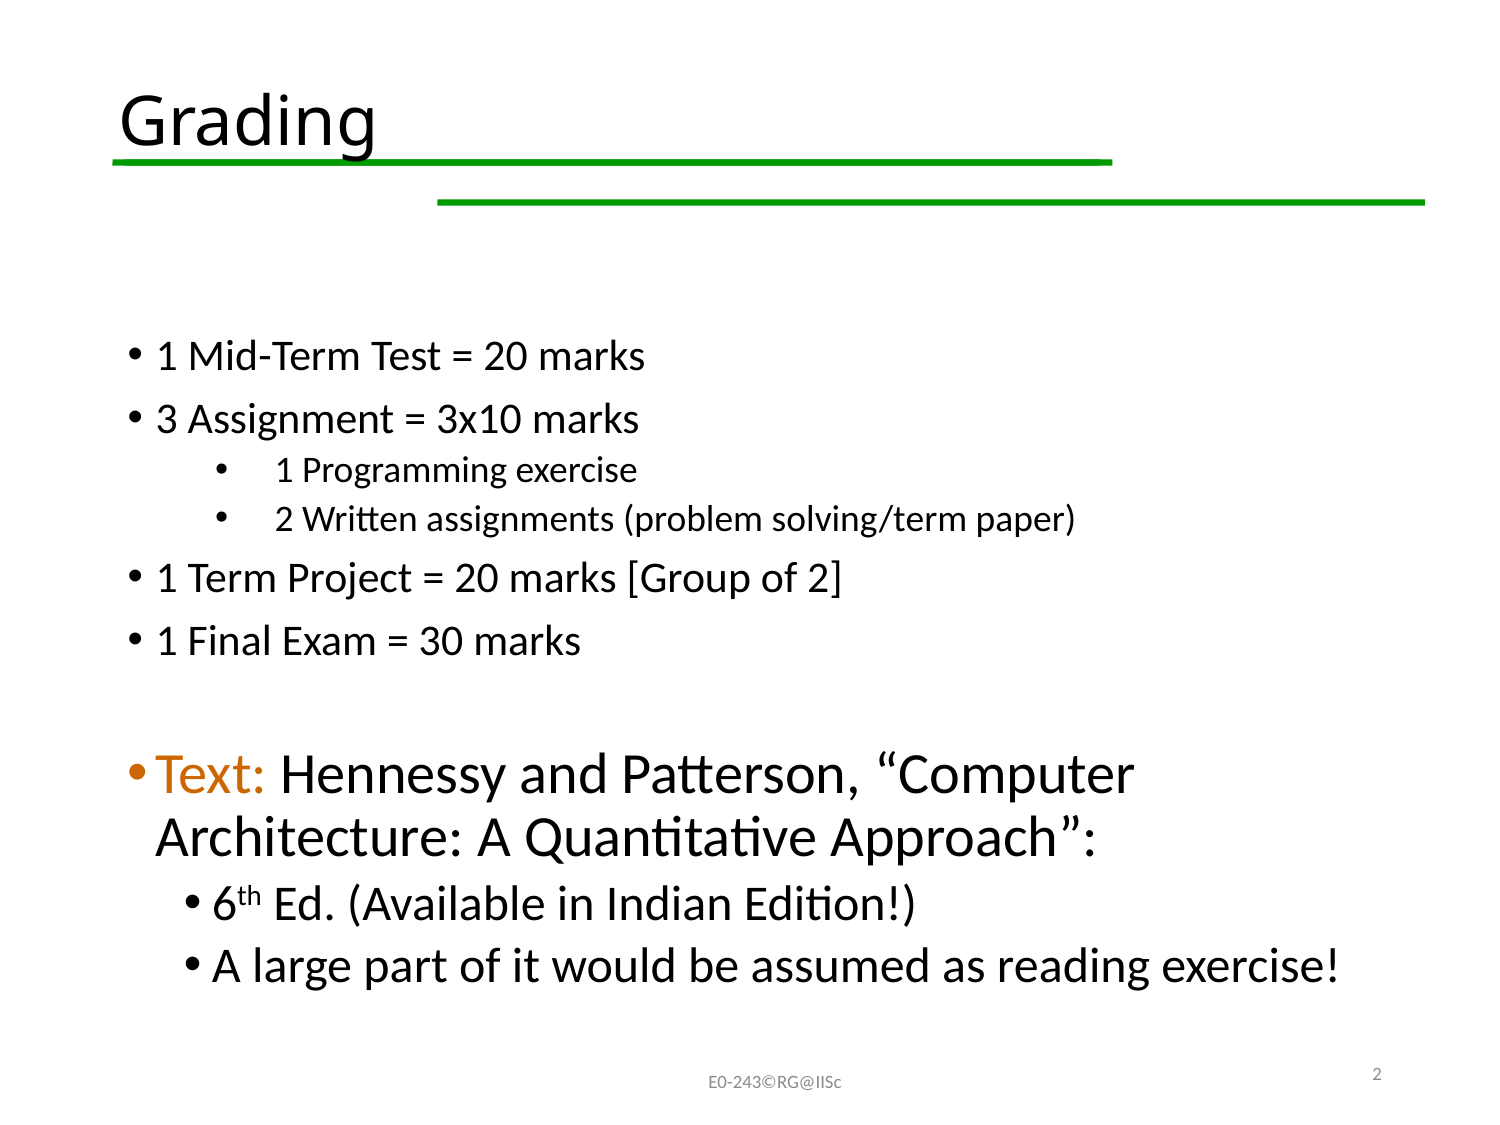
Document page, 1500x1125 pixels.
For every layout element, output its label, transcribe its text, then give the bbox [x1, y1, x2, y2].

slide_number 2 [1059, 1042, 1397, 1103]
list 1 Mid-Term Test = 20 marks 3 Assignment = 3x10 marks 1 Programming exercise 2 Written assignments (problem solving/term paper) 1 Term Project = 20 marks [Group of 2] 1 Final Exam = 30 marks Text: Hennessy and Patterson, “Computer Architecture: A Quantitative Approach”: 6th Ed. (Available in Indian Edition!) A large part of it would be assumed as reading exercise! [112, 324, 1450, 1029]
title Grading [103, 59, 1397, 188]
footer E0-243©RG@IISc [537, 1062, 1013, 1100]
